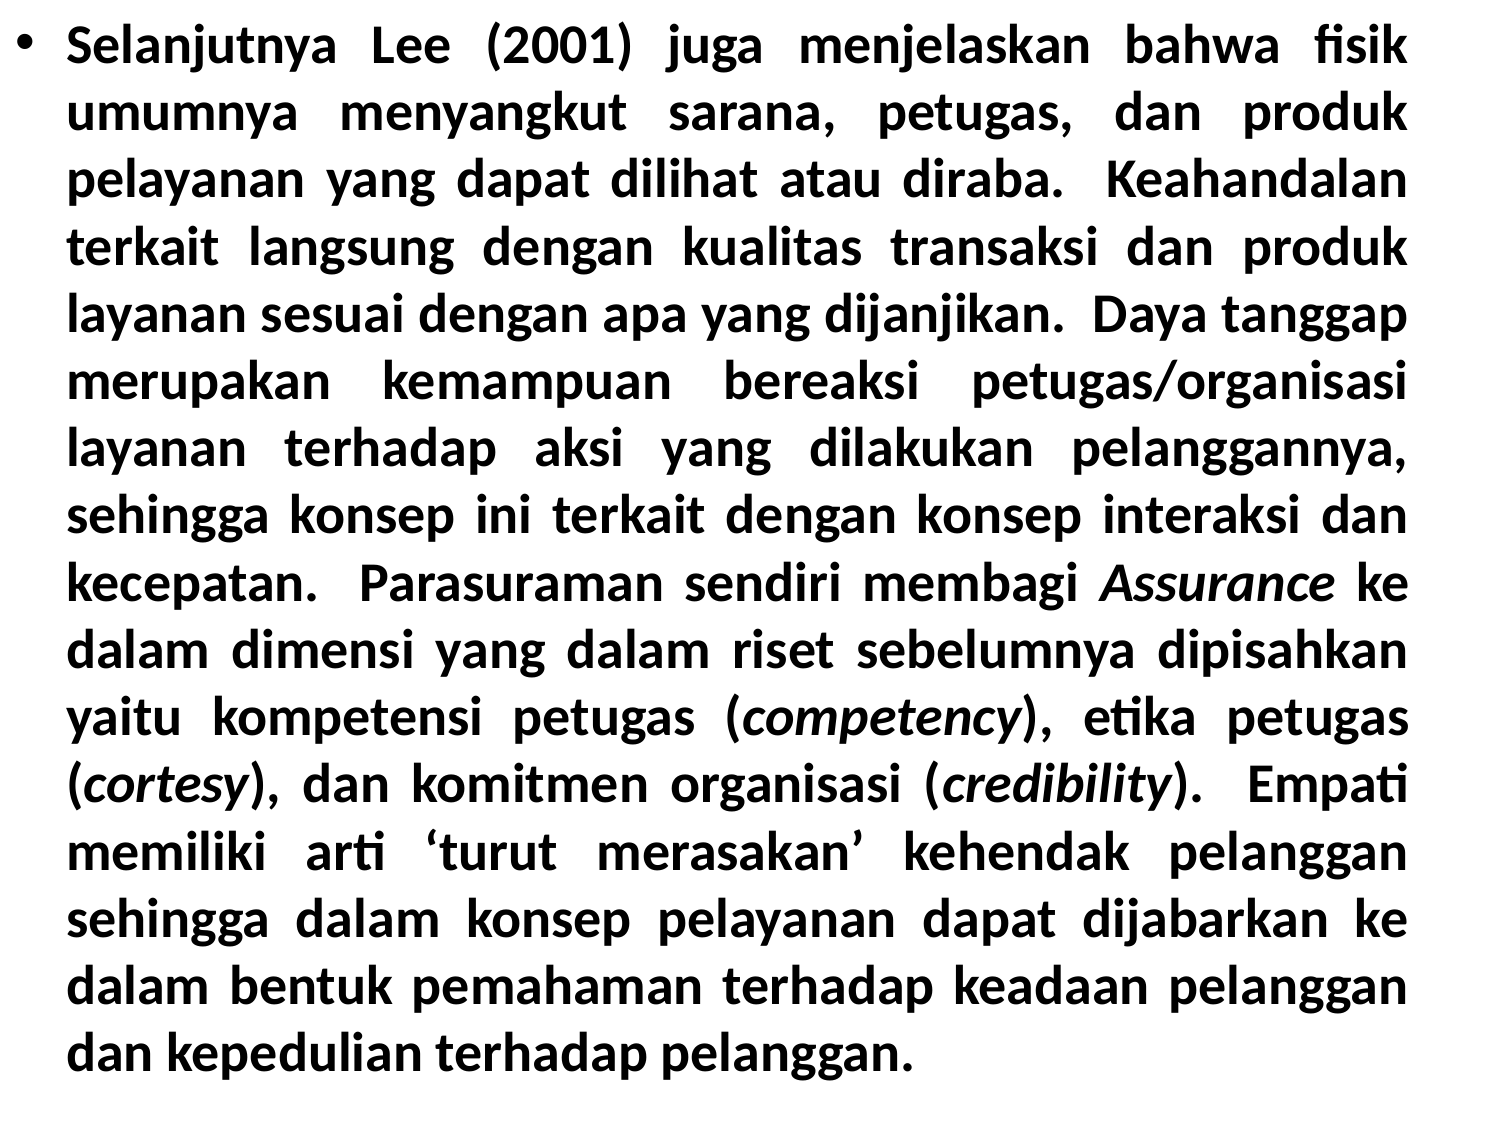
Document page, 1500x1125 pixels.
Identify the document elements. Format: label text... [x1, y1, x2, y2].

list Selanjutnya Lee (2001) juga menjelaskan bahwa fisik umumnya menyangkut sarana, petugas, dan produk pelayanan yang dapat dilihat atau diraba. Keahandalan terkait langsung dengan kualitas transaksi dan produk layanan sesuai dengan apa yang dijanjikan. Daya tanggap merupakan kemampuan bereaksi petugas/organisasi layanan terhadap aksi yang dilakukan pelanggannya, sehingga konsep ini terkait dengan konsep interaksi dan kecepatan. Parasuraman sendiri membagi Assurance ke dalam dimensi yang dalam riset sebelumnya dipisahkan yaitu kompetensi petugas (competency), etika petugas (cortesy), dan komitmen organisasi (credibility). Empati memiliki arti ‘turut merasakan’ kehendak pelanggan sehingga dalam konsep pelayanan dapat dijabarkan ke dalam bentuk pemahaman terhadap keadaan pelanggan dan kepedulian terhadap pelanggan. [0, 0, 1425, 1125]
